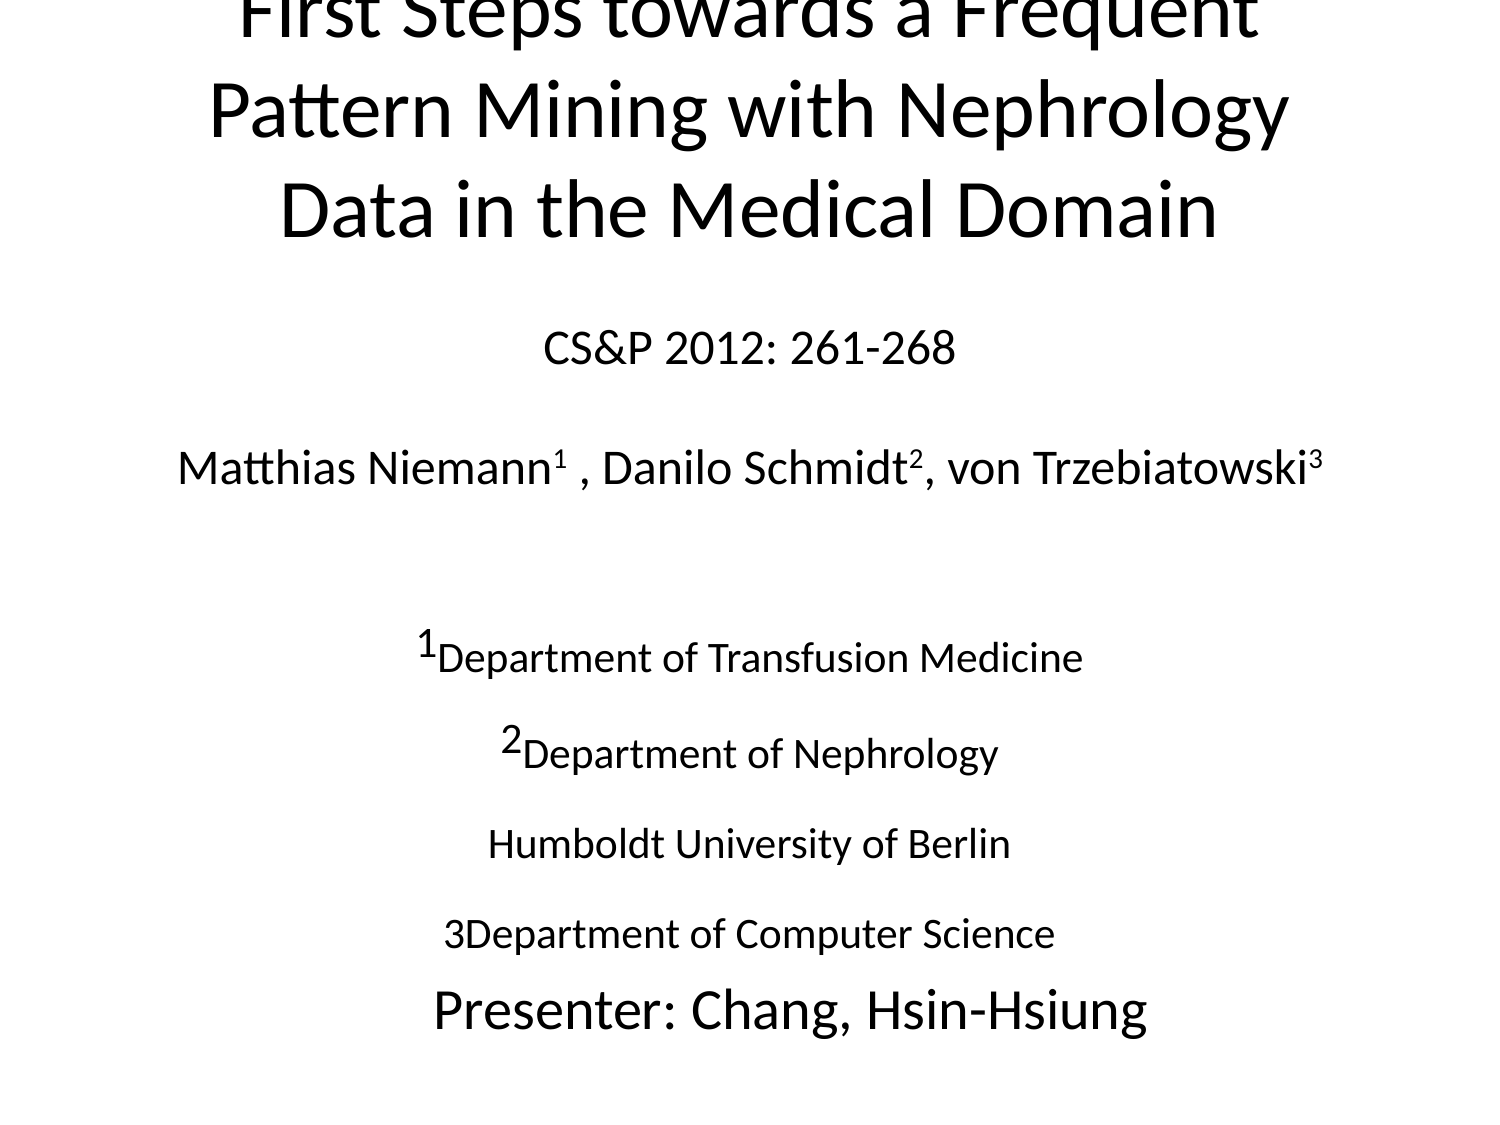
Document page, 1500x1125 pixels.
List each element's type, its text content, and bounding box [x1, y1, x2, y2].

title First Steps towards a Frequent Pattern Mining with Nephrology Data in the Medical Domain CS&P 2012: 261-268 Matthias Niemann1 , Danilo Schmidt2, von Trzebiatowski3 1Department of Transfusion Medicine 2Department of Nephrology Humboldt University of Berlin 3Department of Computer Science [112, 349, 1388, 591]
text_box Presenter: Chang, Hsin-Hsiung [419, 964, 1199, 1049]
